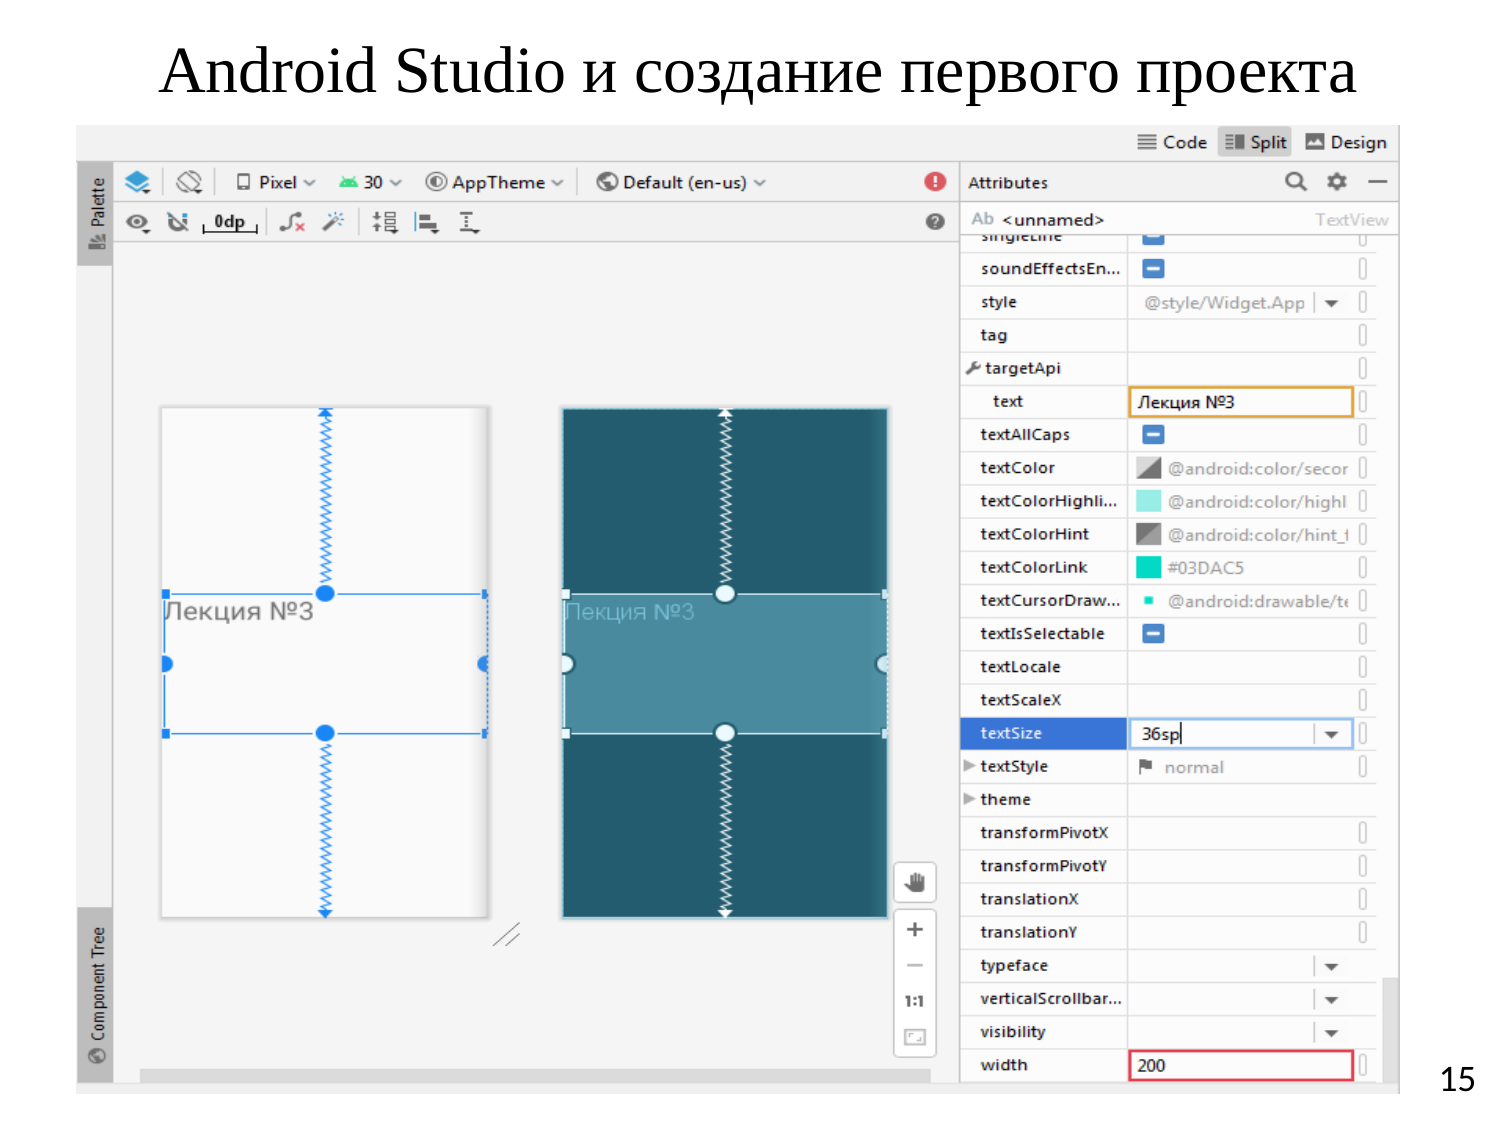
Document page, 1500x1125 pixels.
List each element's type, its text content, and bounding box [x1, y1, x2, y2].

picture [76, 125, 1400, 1095]
text_box 15 [1423, 1046, 1492, 1107]
title Android Studio и создание первого проекта [46, 19, 1472, 114]
